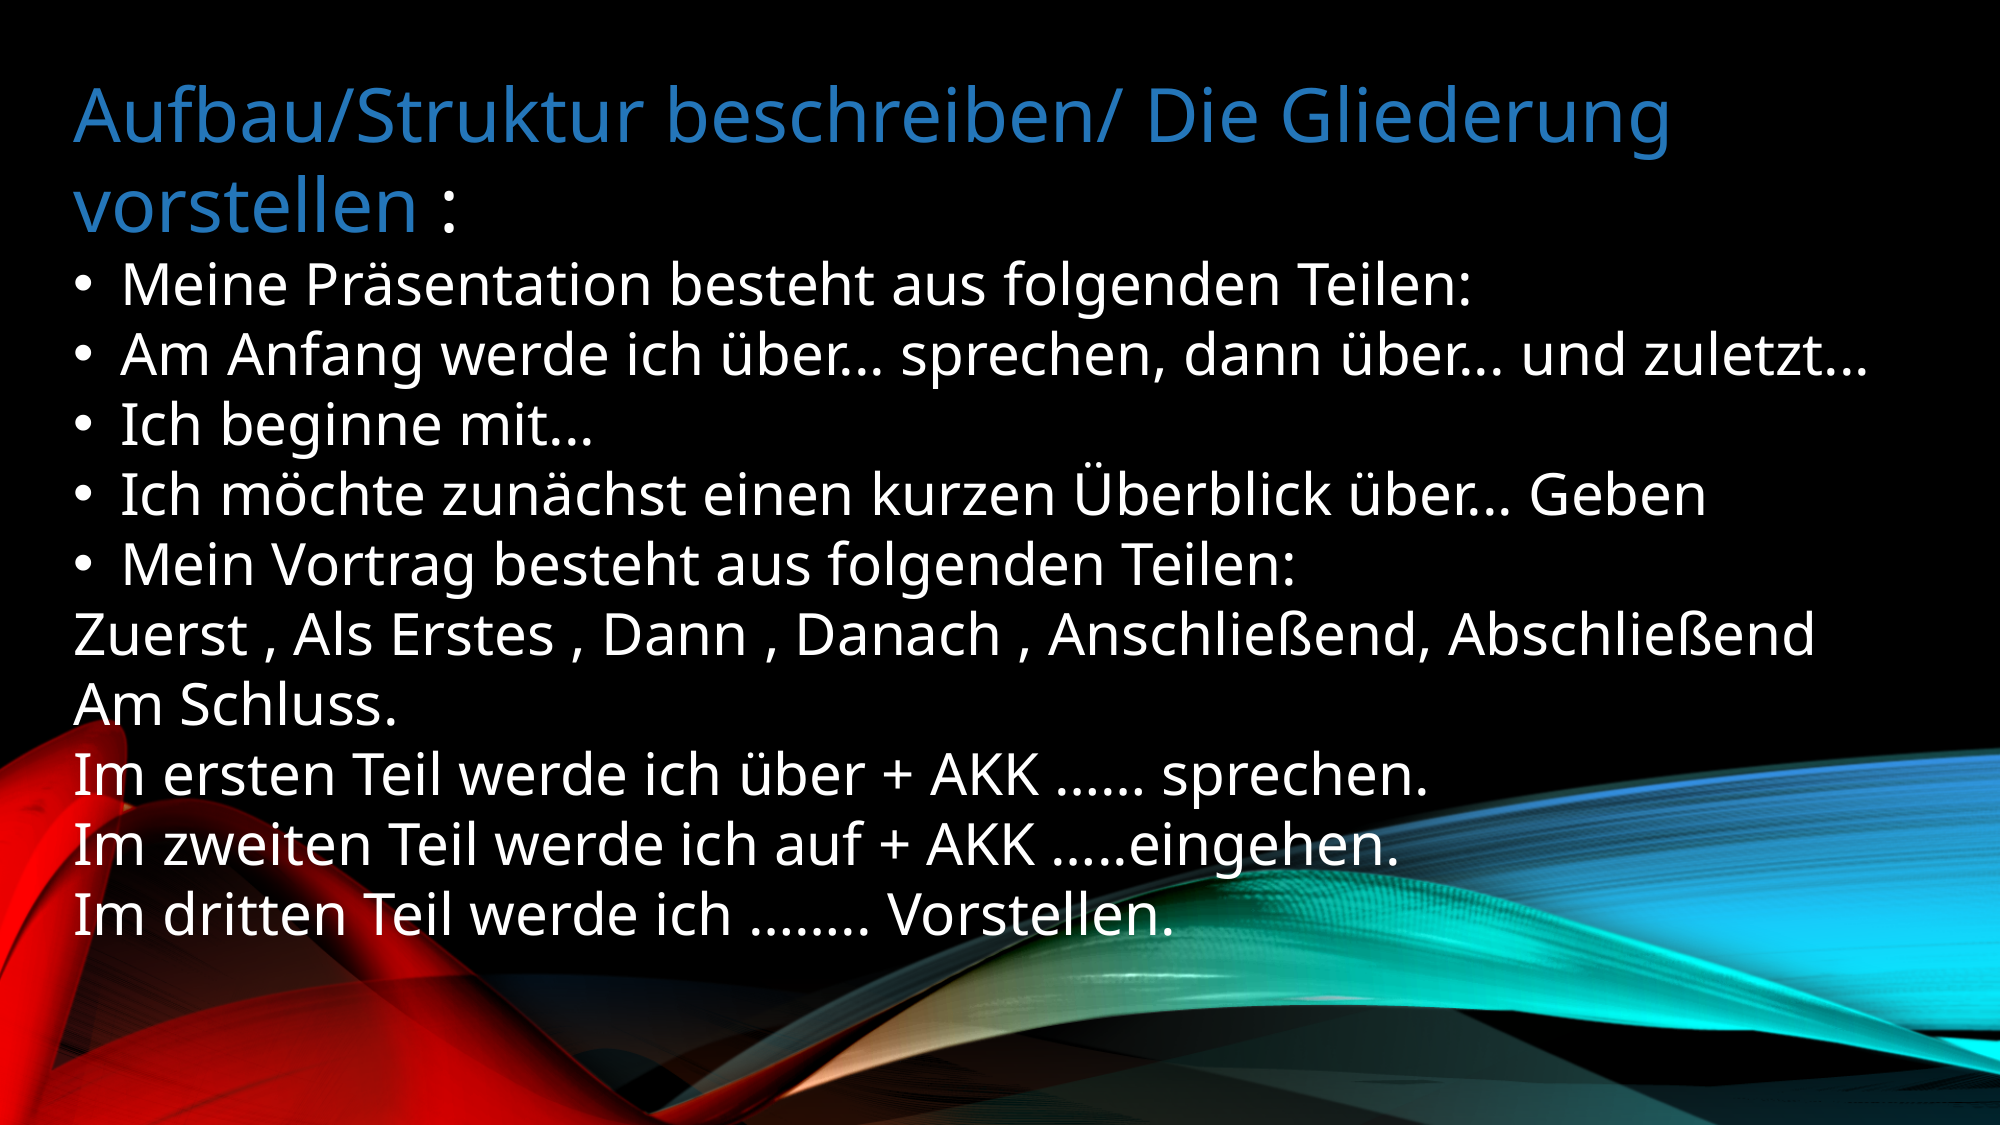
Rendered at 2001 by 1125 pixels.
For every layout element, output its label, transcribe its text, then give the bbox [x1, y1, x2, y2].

text_box Aufbau/Struktur beschreiben/ Die Gliederung vorstellen : Meine Präsentation besteht aus folgenden Teilen: Am Anfang werde ich über... sprechen, dann über... und zuletzt... Ich beginne mit... Ich möchte zunächst einen kurzen Überblick über... Geben Mein Vortrag besteht aus folgenden Teilen: Zuerst , Als Erstes , Dann , Danach , Anschließend, Abschließend Am Schluss. Im ersten Teil werde ich über + AKK …… sprechen. Im zweiten Teil werde ich auf + AKK …..eingehen. Im dritten Teil werde ich …….. Vorstellen. [58, 60, 1940, 1025]
picture [0, 717, 2000, 1125]
